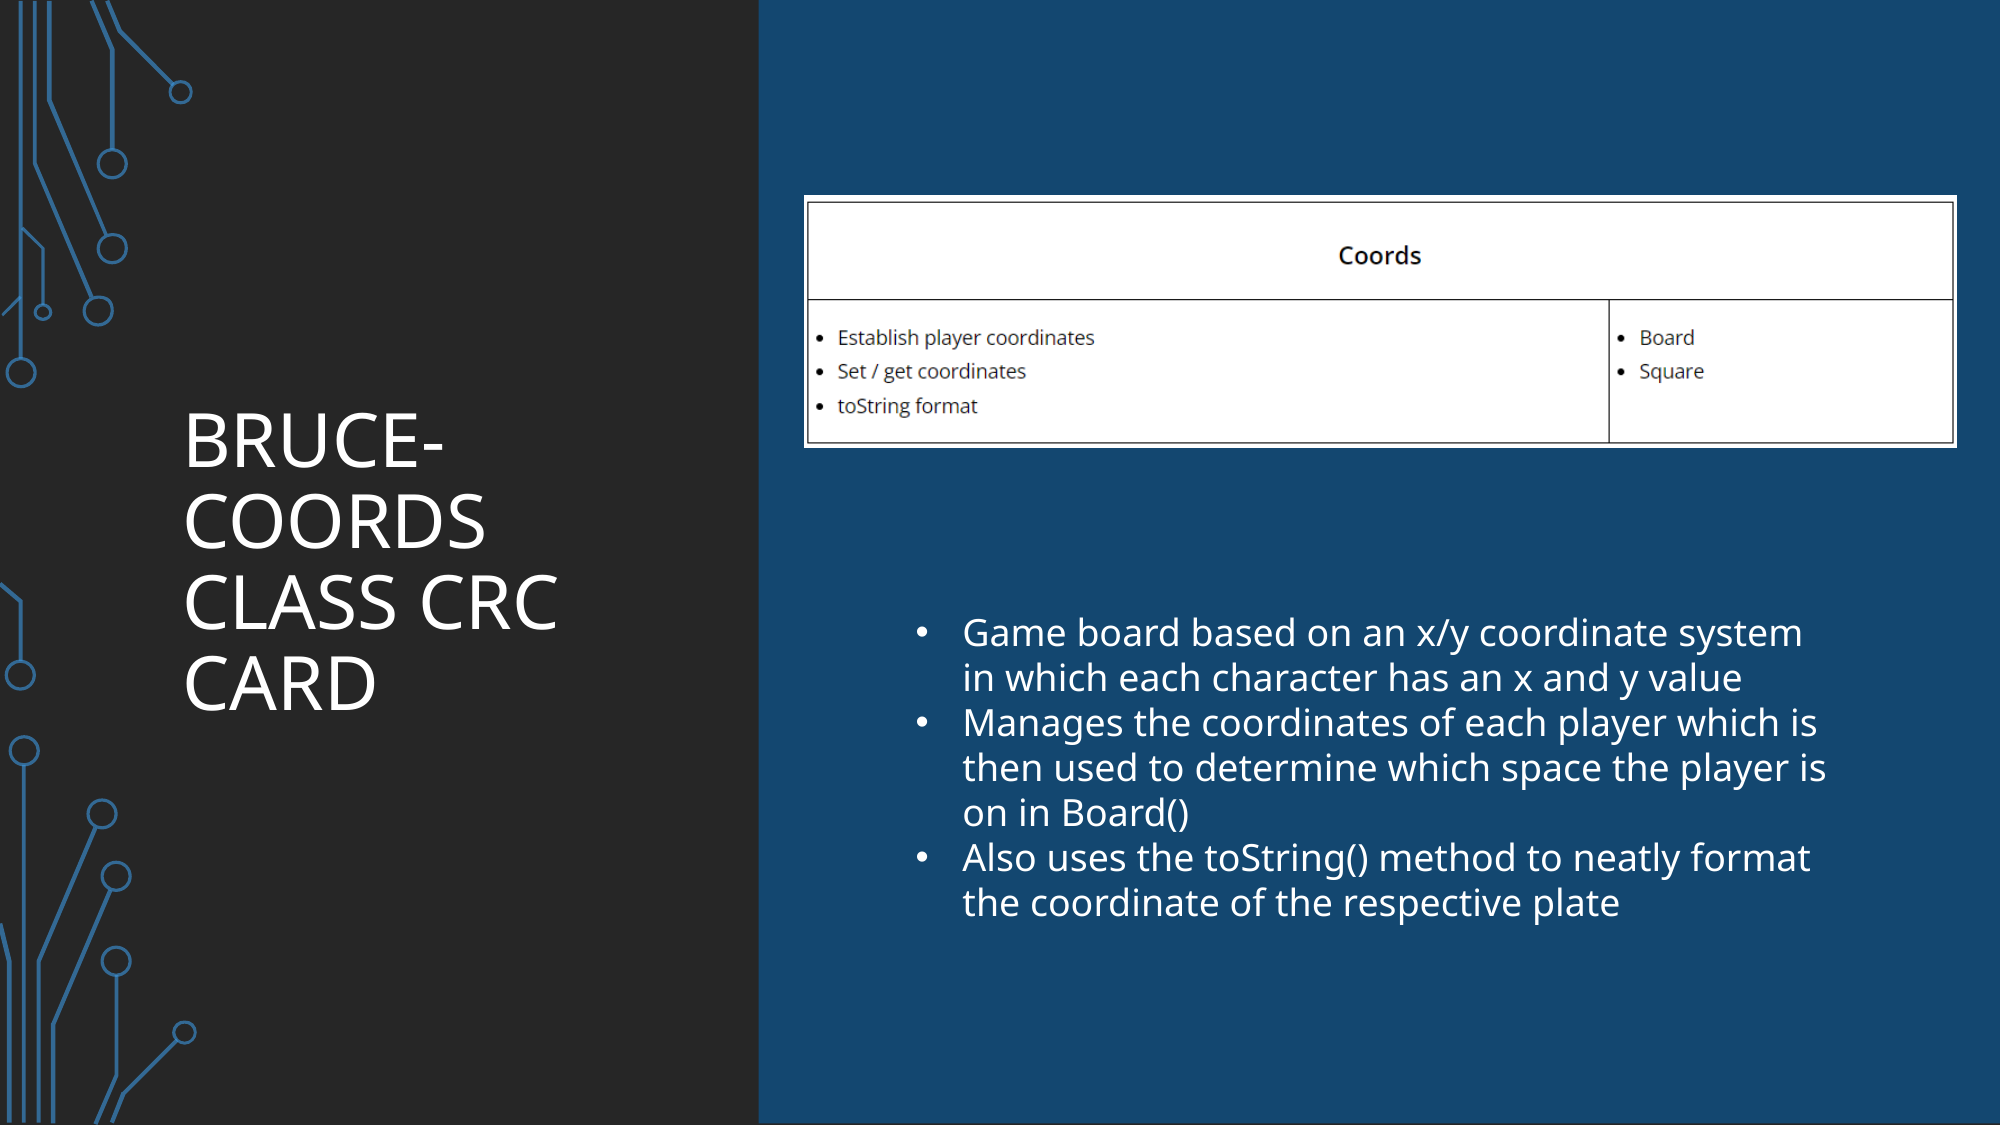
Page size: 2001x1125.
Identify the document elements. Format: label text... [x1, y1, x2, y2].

text_box [199, 0, 2000, 1125]
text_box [0, 0, 199, 1125]
title Bruce- COORDS Class CRC CARD [199, 179, 670, 950]
text_box [758, 0, 2000, 1124]
text_box Game board based on an x/y coordinate system in which each character has an x and y value Manages the coordinates of each player which is then used to determine which space the player is on in Board() Also uses the toString() method to neatly format the coordinate of the respective plate [900, 601, 1858, 932]
picture [803, 194, 1957, 448]
